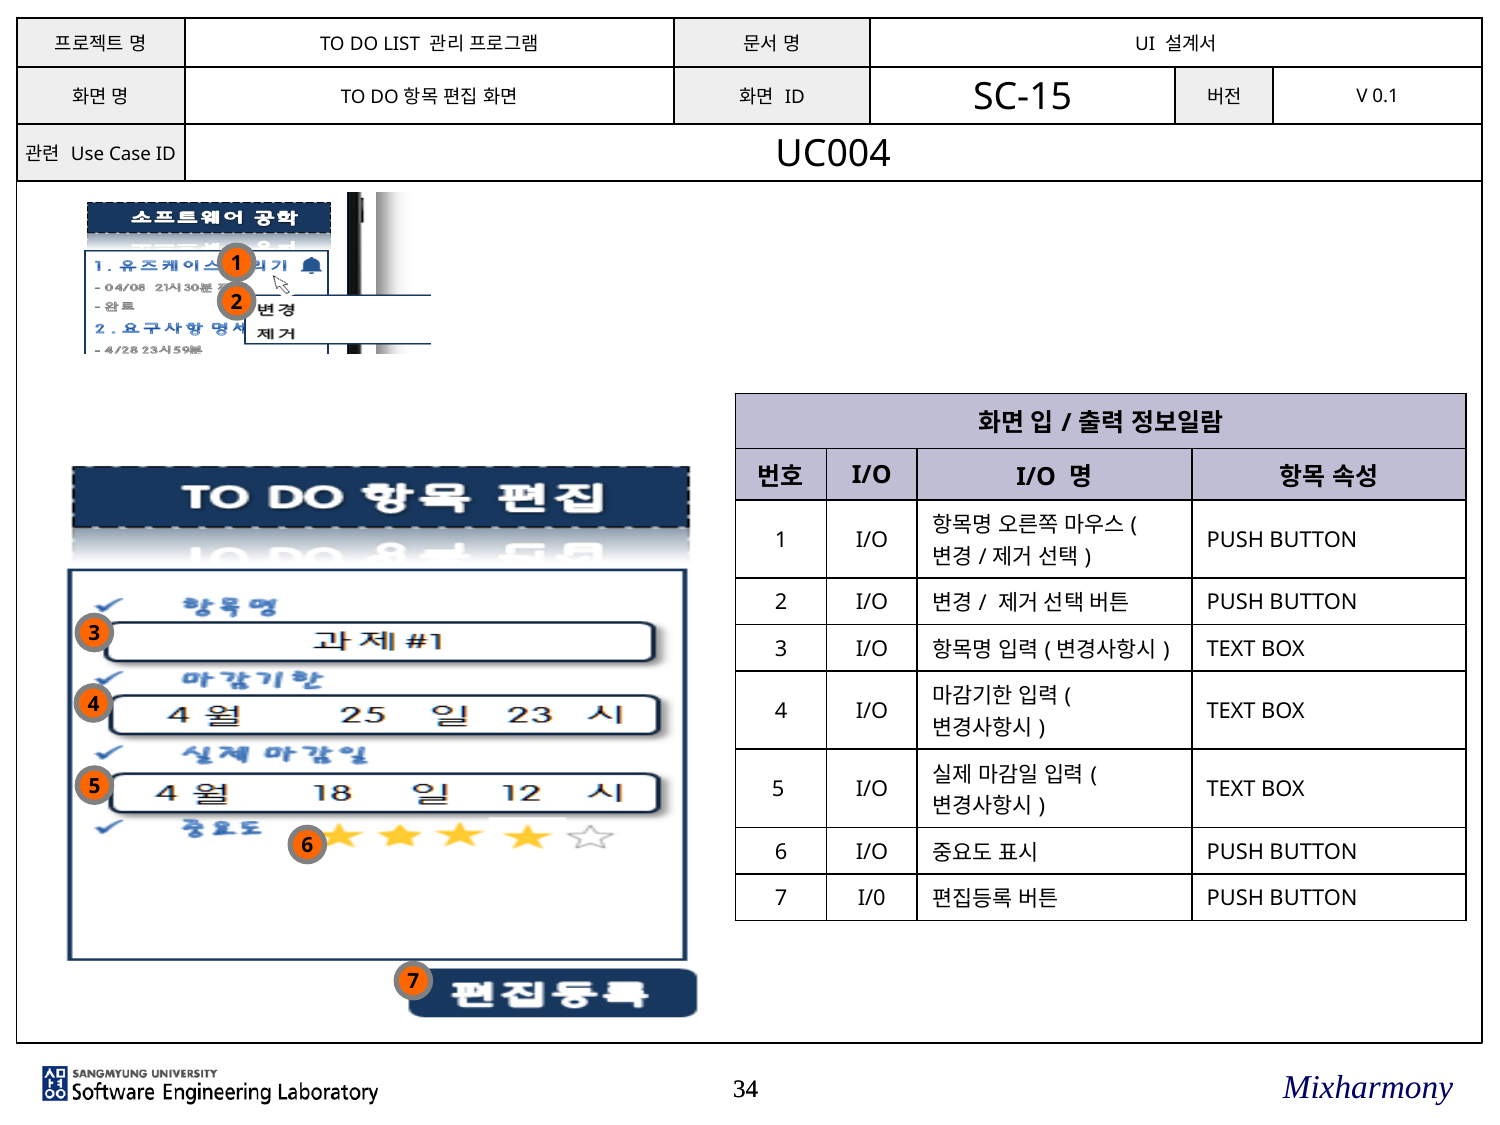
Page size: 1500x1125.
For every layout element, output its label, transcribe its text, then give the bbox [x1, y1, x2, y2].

table_cell 관련 Use Case ID [18, 125, 184, 180]
table_cell TEXT BOX [1193, 750, 1465, 827]
table_cell 실제 마감일 입력(변경사항시) [918, 750, 1191, 827]
table_cell PUSH BUTTON [1193, 828, 1465, 873]
table_cell 2 [736, 579, 826, 624]
table_header TO DO LIST 관리 프로그램 [186, 19, 673, 66]
picture [43, 446, 722, 1031]
table_cell I/O [827, 828, 916, 873]
table_cell 4 [736, 672, 826, 748]
table_cell UC004 [186, 125, 1481, 180]
table_cell PUSH BUTTON [1193, 579, 1465, 624]
table_cell 5 [736, 750, 826, 827]
table_header 문서 명 [675, 19, 869, 66]
table_cell SC-15 [871, 68, 1174, 123]
table_cell I/O [827, 625, 916, 670]
table_cell I/0 [827, 875, 916, 920]
table_cell 편집등록 버튼 [918, 875, 1191, 920]
table_cell 중요도 표시 [918, 828, 1191, 873]
table_cell 항목명 입력(변경사항시) [918, 625, 1191, 670]
table_cell TEXT BOX [1193, 672, 1465, 748]
footer Mixharmony [994, 1060, 1454, 1110]
table_cell V 0.1 [1274, 68, 1481, 123]
table_cell PUSH BUTTON [1193, 501, 1465, 577]
picture [42, 1066, 382, 1106]
table_header UI 설계서 [871, 19, 1481, 66]
table_cell I/O [827, 449, 916, 499]
table_cell 변경/ 제거 선택 버튼 [918, 579, 1191, 624]
table_cell 번호 [736, 449, 826, 499]
table_cell 6 [736, 828, 826, 873]
table_cell 1 [736, 501, 826, 577]
table_header 프로젝트 명 [18, 19, 184, 66]
table_cell I/O 명 [918, 449, 1191, 499]
table_cell 7 [736, 875, 826, 920]
table_cell 버전 [1176, 68, 1272, 123]
table_cell 마감기한 입력(변경사항시) [918, 672, 1191, 748]
table_cell I/O [827, 750, 916, 827]
table_cell PUSH BUTTON [1193, 875, 1465, 920]
table_cell I/O [827, 672, 916, 748]
table_cell TO DO항목 편집 화면 [186, 68, 673, 123]
table_cell I/O [827, 579, 916, 624]
table_cell 항목 속성 [1193, 449, 1465, 499]
table_cell 3 [736, 625, 826, 670]
table_cell TEXT BOX [1193, 625, 1465, 670]
table_cell 항목명 오른쪽 마우스(변경/제거 선택) [918, 501, 1191, 577]
table_cell I/O [827, 501, 916, 577]
picture [76, 192, 432, 354]
table_header 화면 입/출력 정보일람 [736, 394, 1465, 448]
table_cell 화면 ID [675, 68, 869, 123]
table_cell 화면 명 [18, 68, 184, 123]
